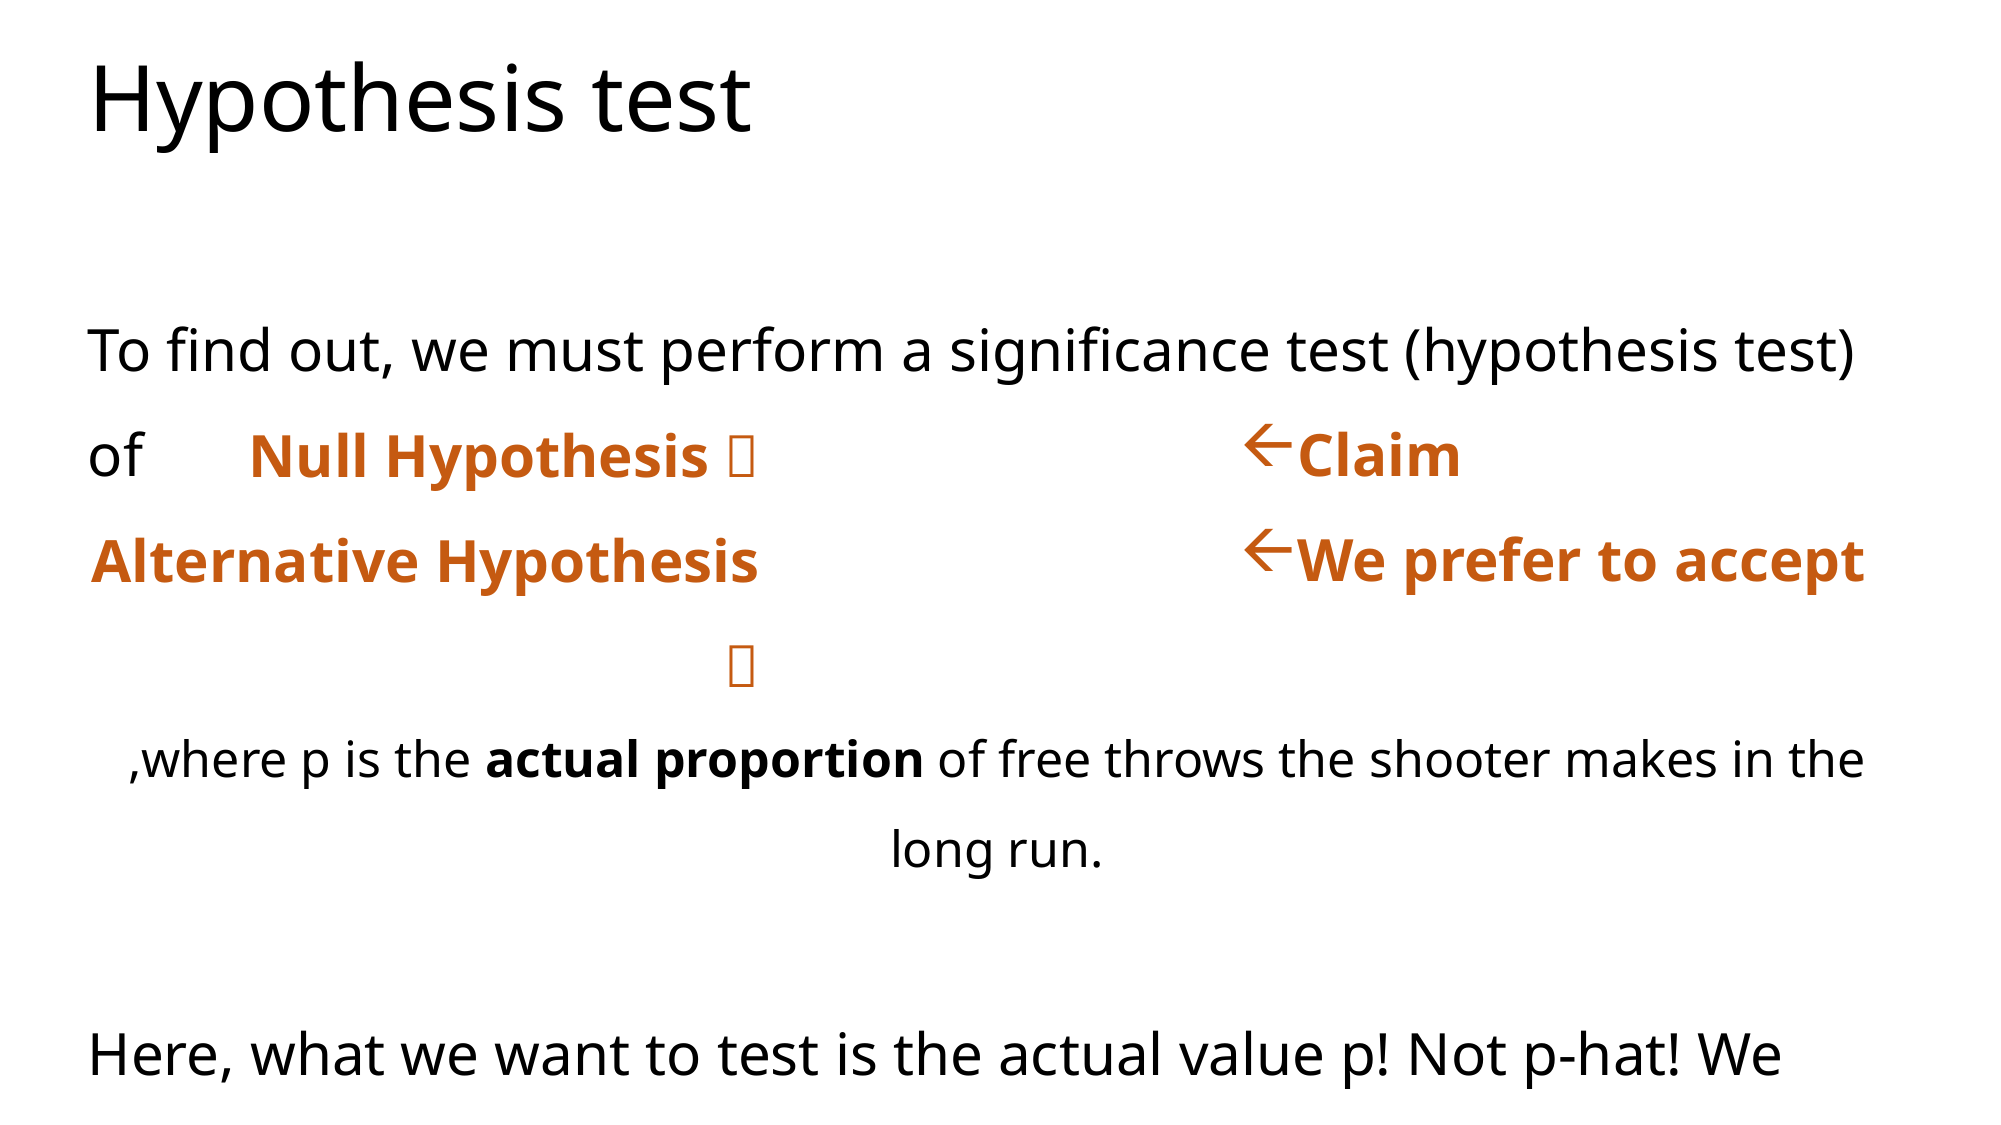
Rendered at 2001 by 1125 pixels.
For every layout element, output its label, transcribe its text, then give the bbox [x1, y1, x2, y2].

text_box Null Hypothesis  Alternative Hypothesis  [34, 377, 775, 707]
text_box Claim We prefer to accept [1224, 375, 1921, 601]
title Hypothesis test [73, 0, 1799, 211]
